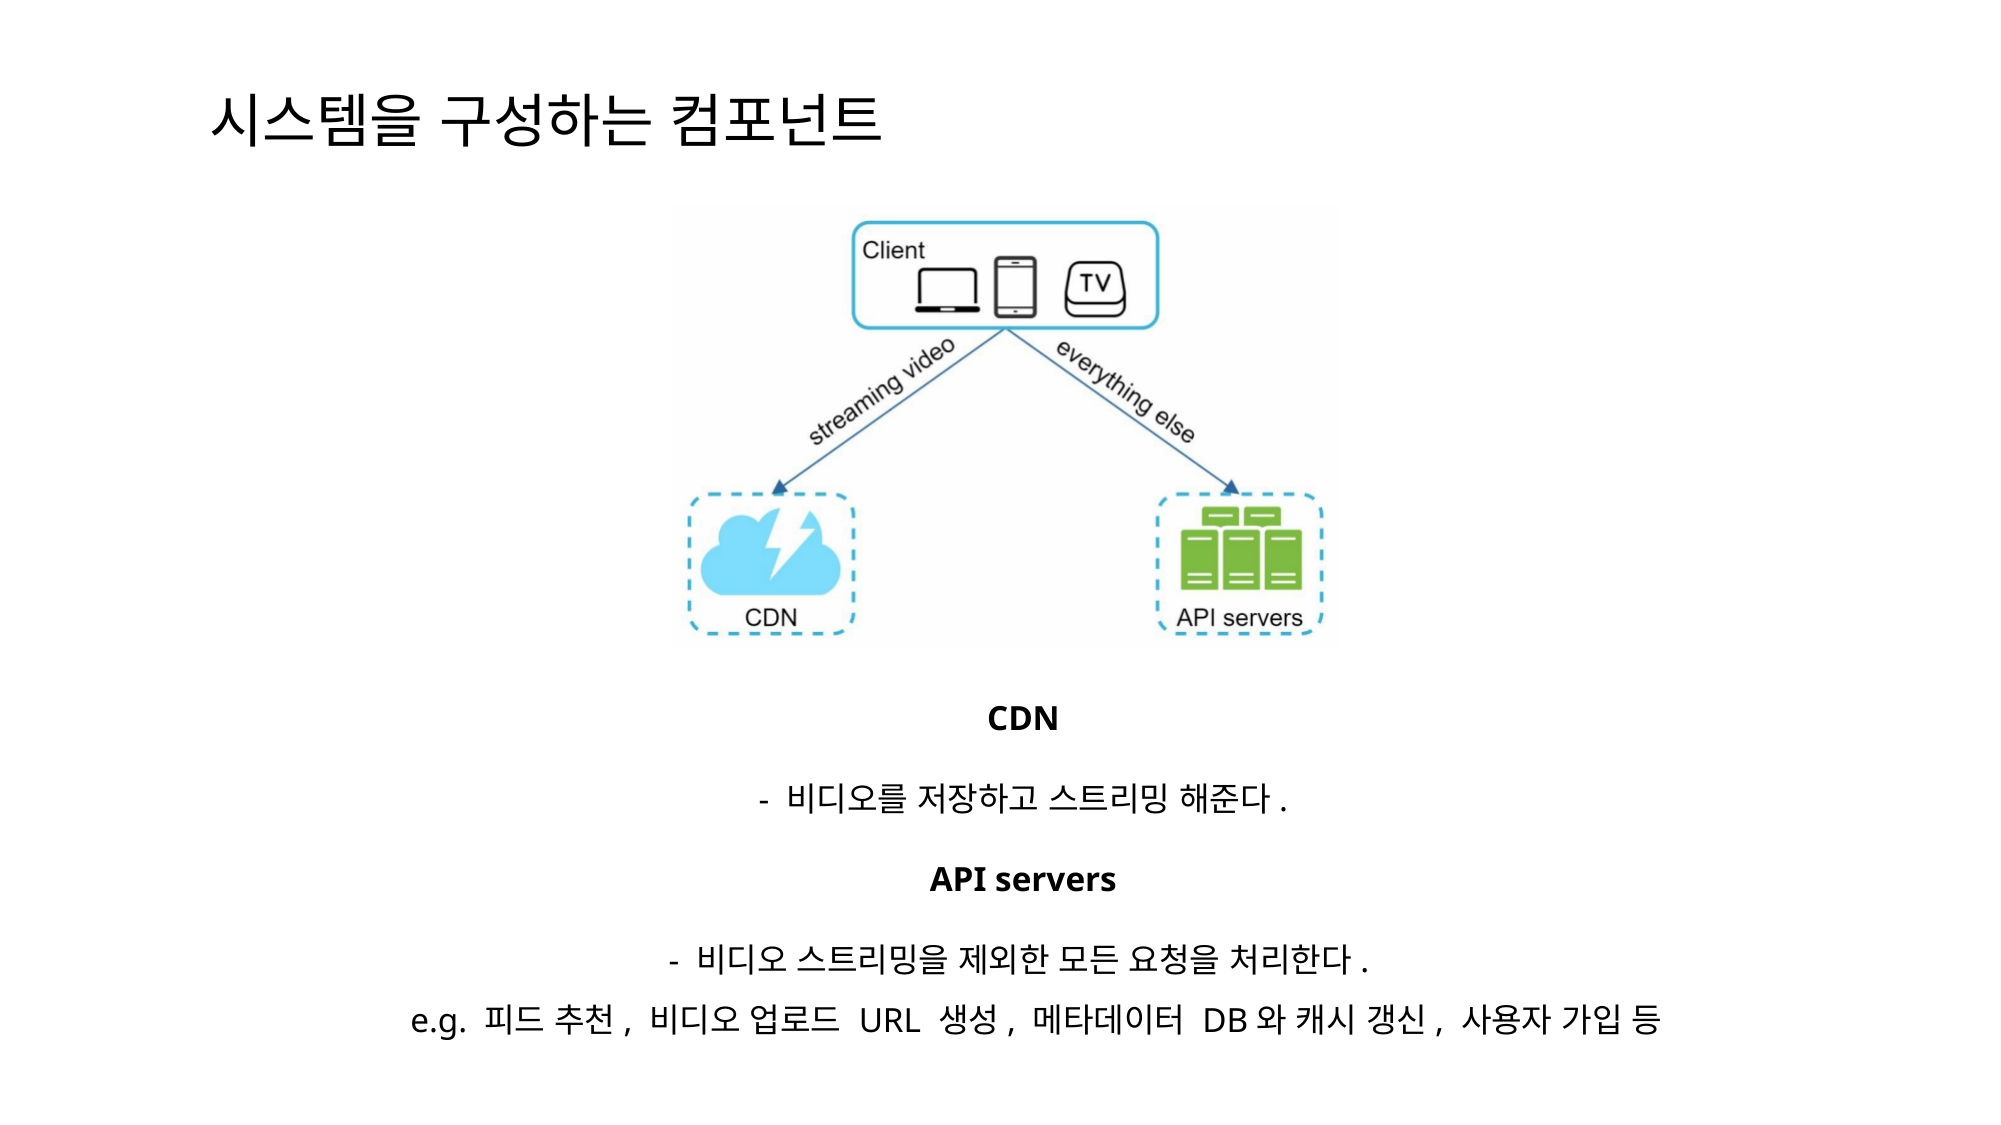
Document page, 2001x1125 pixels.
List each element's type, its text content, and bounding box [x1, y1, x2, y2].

list CDN - 비디오를 저장하고 스트리밍 해준다. API servers - 비디오 스트리밍을 제외한 모든 요청을 처리한다. e.g. 피드 추천, 비디오 업로드 URL 생성, 메타데이터 DB와 캐시 갱신, 사용자 가입 등 [194, 669, 1853, 1087]
picture [662, 206, 1338, 649]
title 시스템을 구성하는 컴포넌트 [194, 63, 1920, 186]
